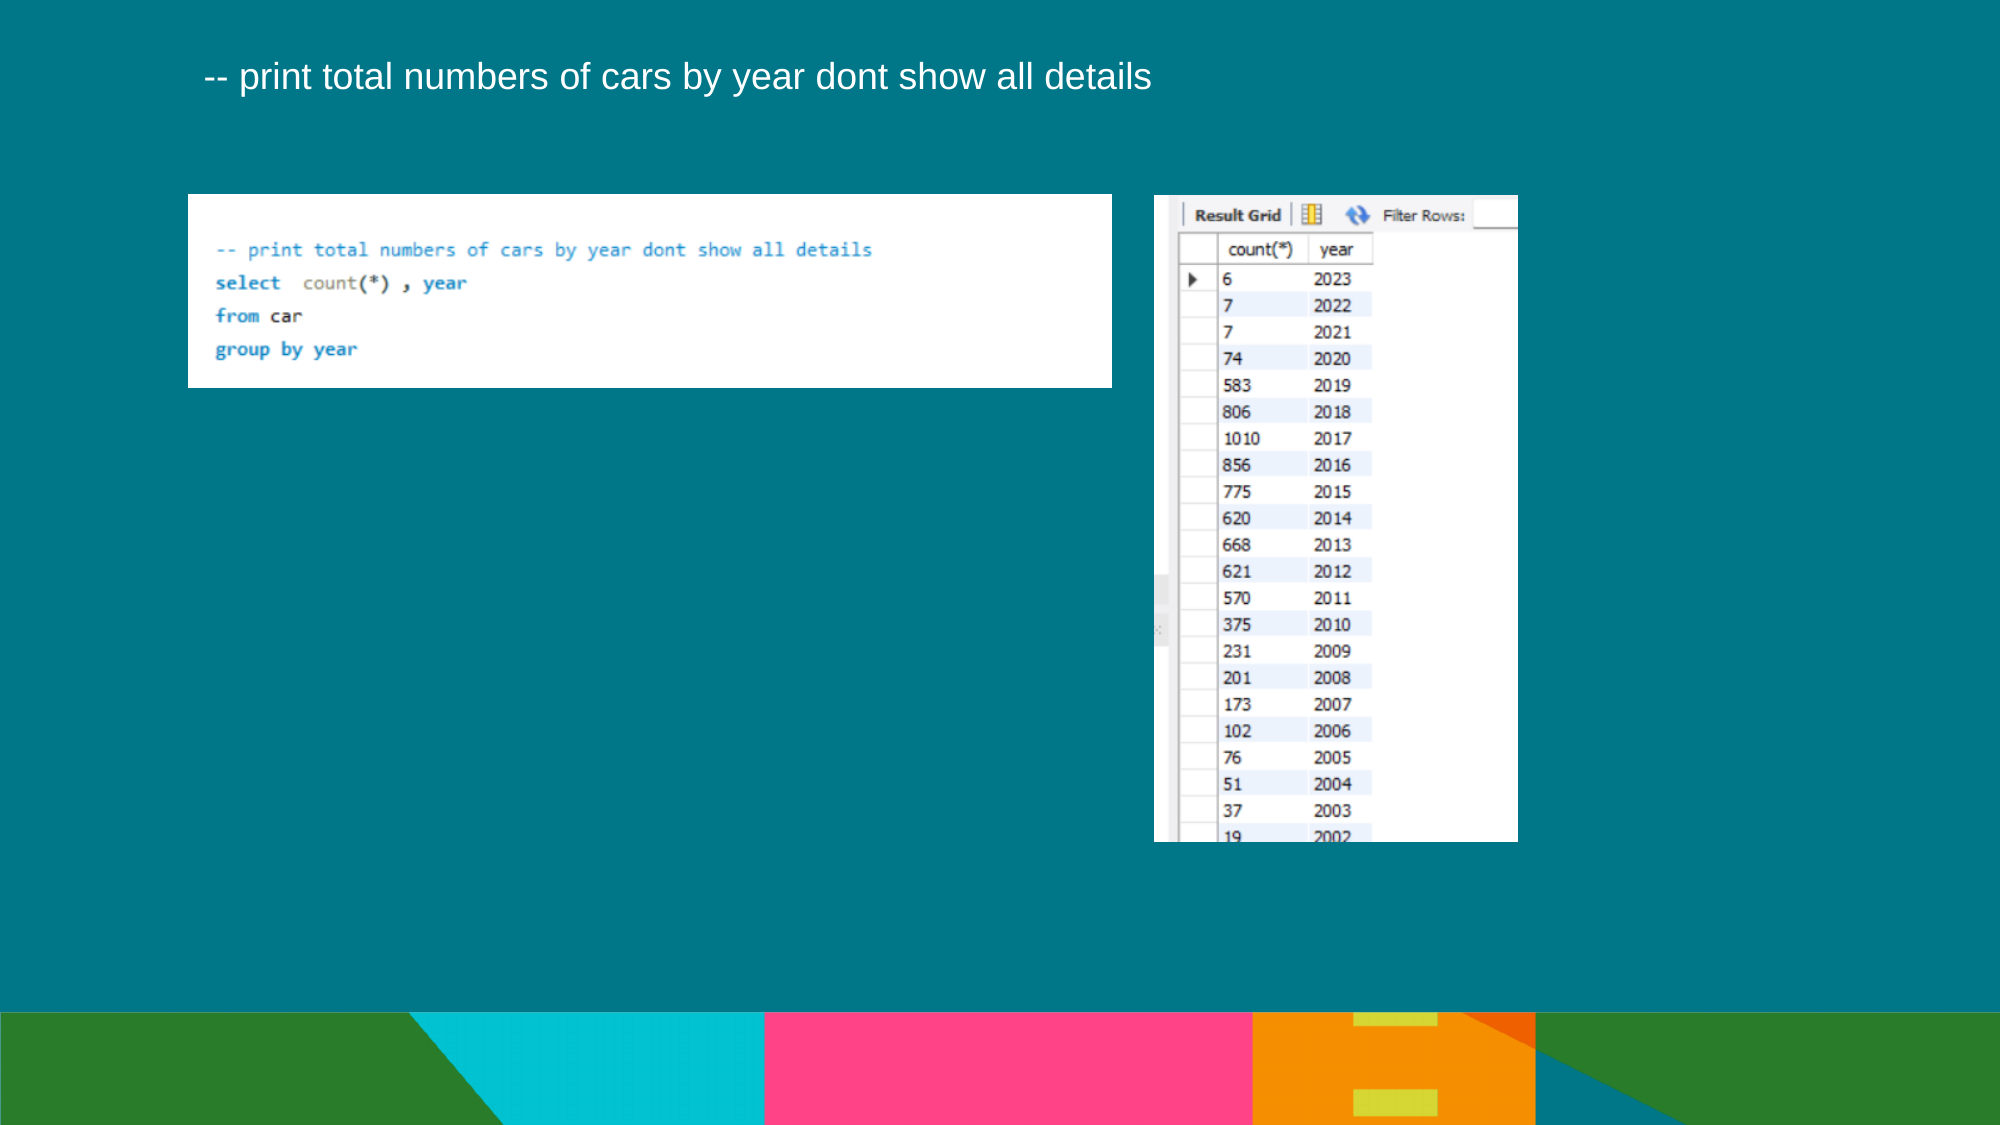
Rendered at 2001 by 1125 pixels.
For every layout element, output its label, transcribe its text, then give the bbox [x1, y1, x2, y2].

text_box -- print total numbers of cars by year dont show all details [188, 44, 1754, 105]
picture [1154, 194, 1518, 842]
picture [188, 194, 1112, 388]
picture [2, 1013, 2000, 1125]
